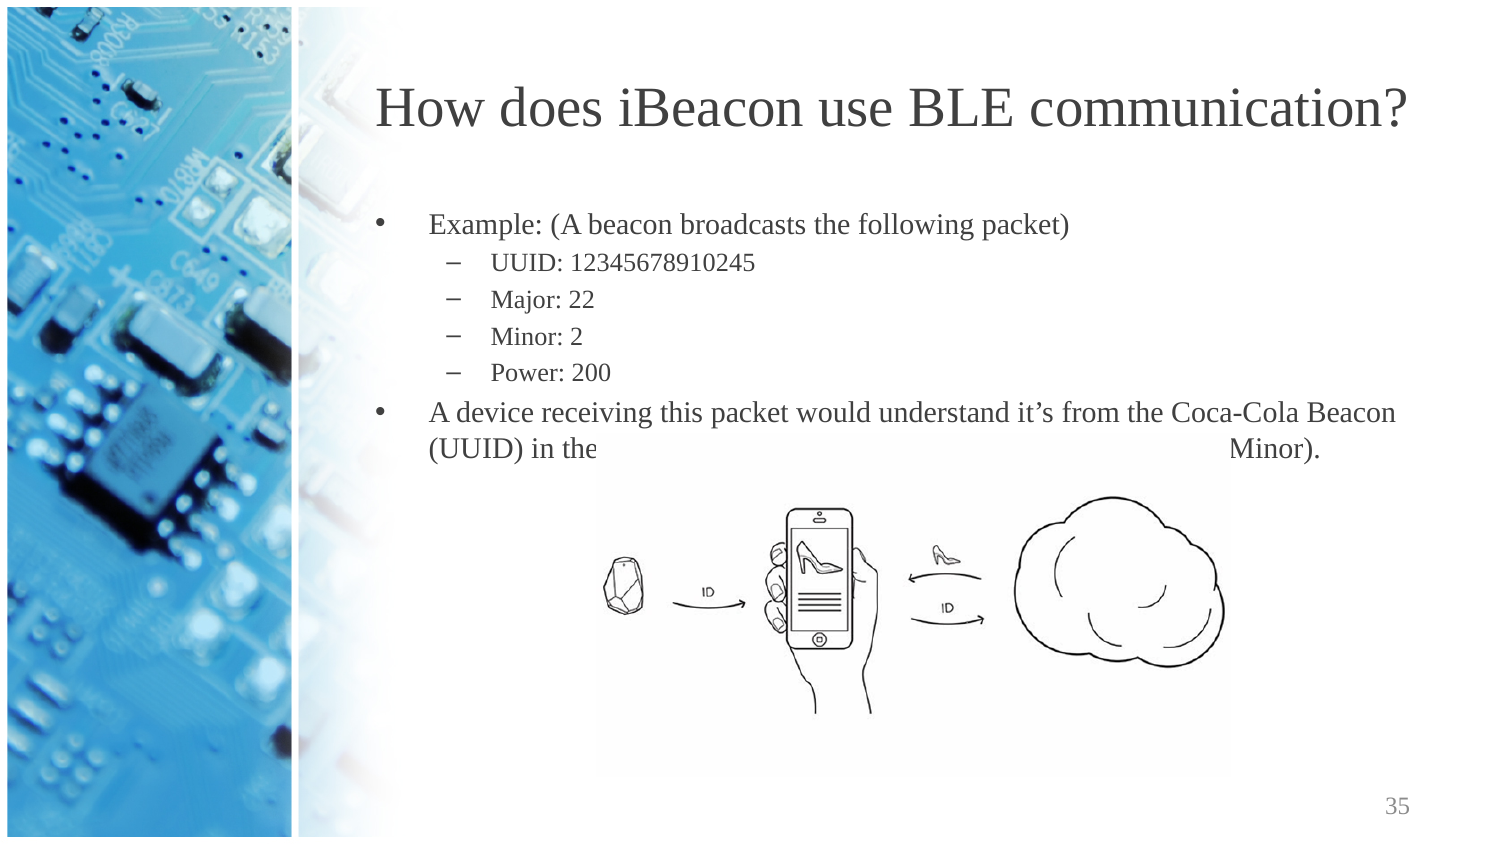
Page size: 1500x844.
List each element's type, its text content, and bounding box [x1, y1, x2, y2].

title How does iBeacon use BLE communication? [360, 33, 1425, 175]
list Example: (A beacon broadcasts the following packet) UUID: 12345678910245 Major: 22 Minor: 2 Power: 200 A device receiving this packet would understand it’s from the Coca-Cola Beacon (UUID) in the Target on 1st Street (Major) at the front of the store (Minor). [360, 196, 1425, 505]
picture [0, 0, 1500, 844]
slide_number 35 [1074, 782, 1425, 827]
